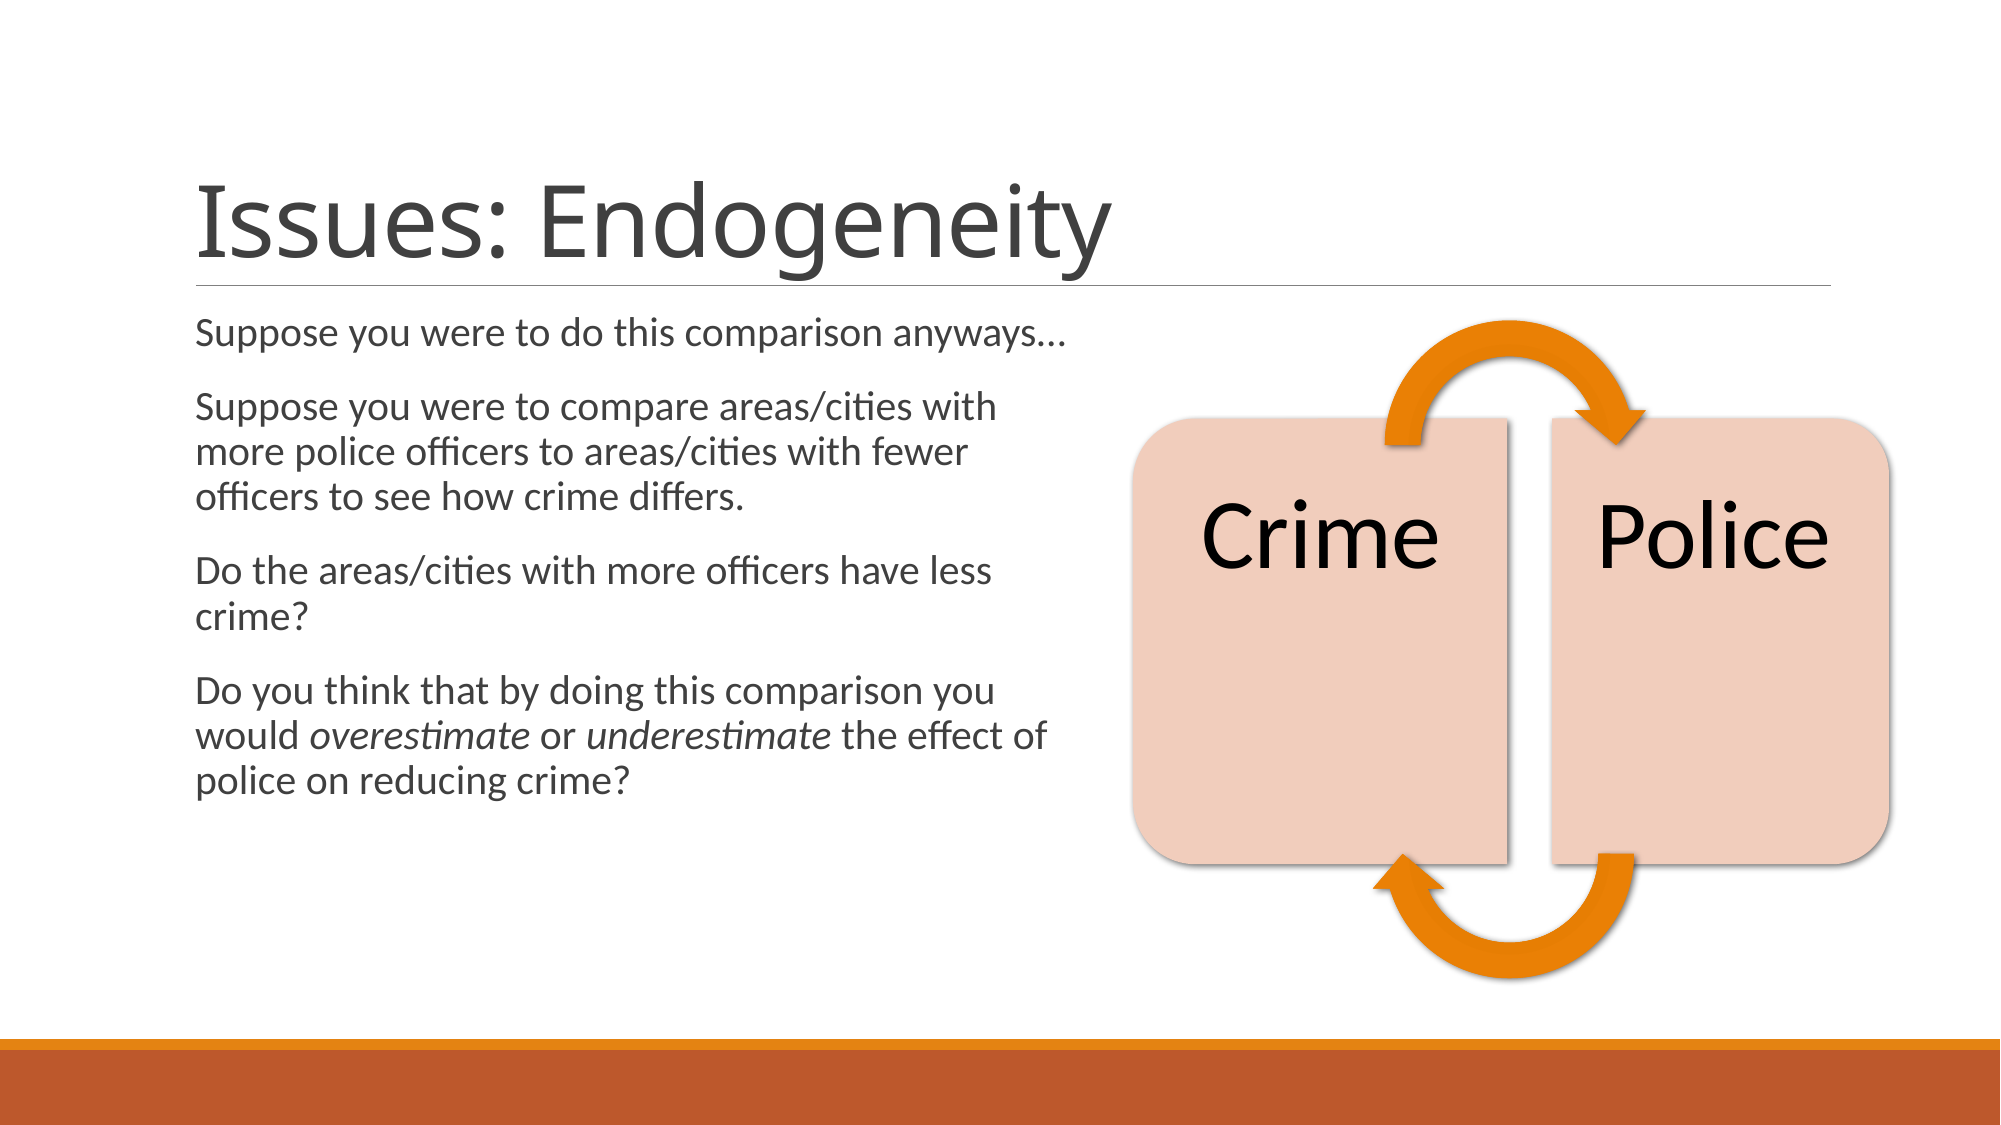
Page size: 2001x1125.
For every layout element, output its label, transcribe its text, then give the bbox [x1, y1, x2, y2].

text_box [1049, 302, 1951, 997]
title Issues: Endogeneity [180, 47, 1830, 285]
list Suppose you were to do this comparison anyways… Suppose you were to compare areas/cities with more police officers to areas/cities with fewer officers to see how crime differs. Do the areas/cities with more officers have less crime? Do you think that by doing this comparison you would overestimate or underestimate the effect of police on reducing crime? [180, 302, 1048, 963]
